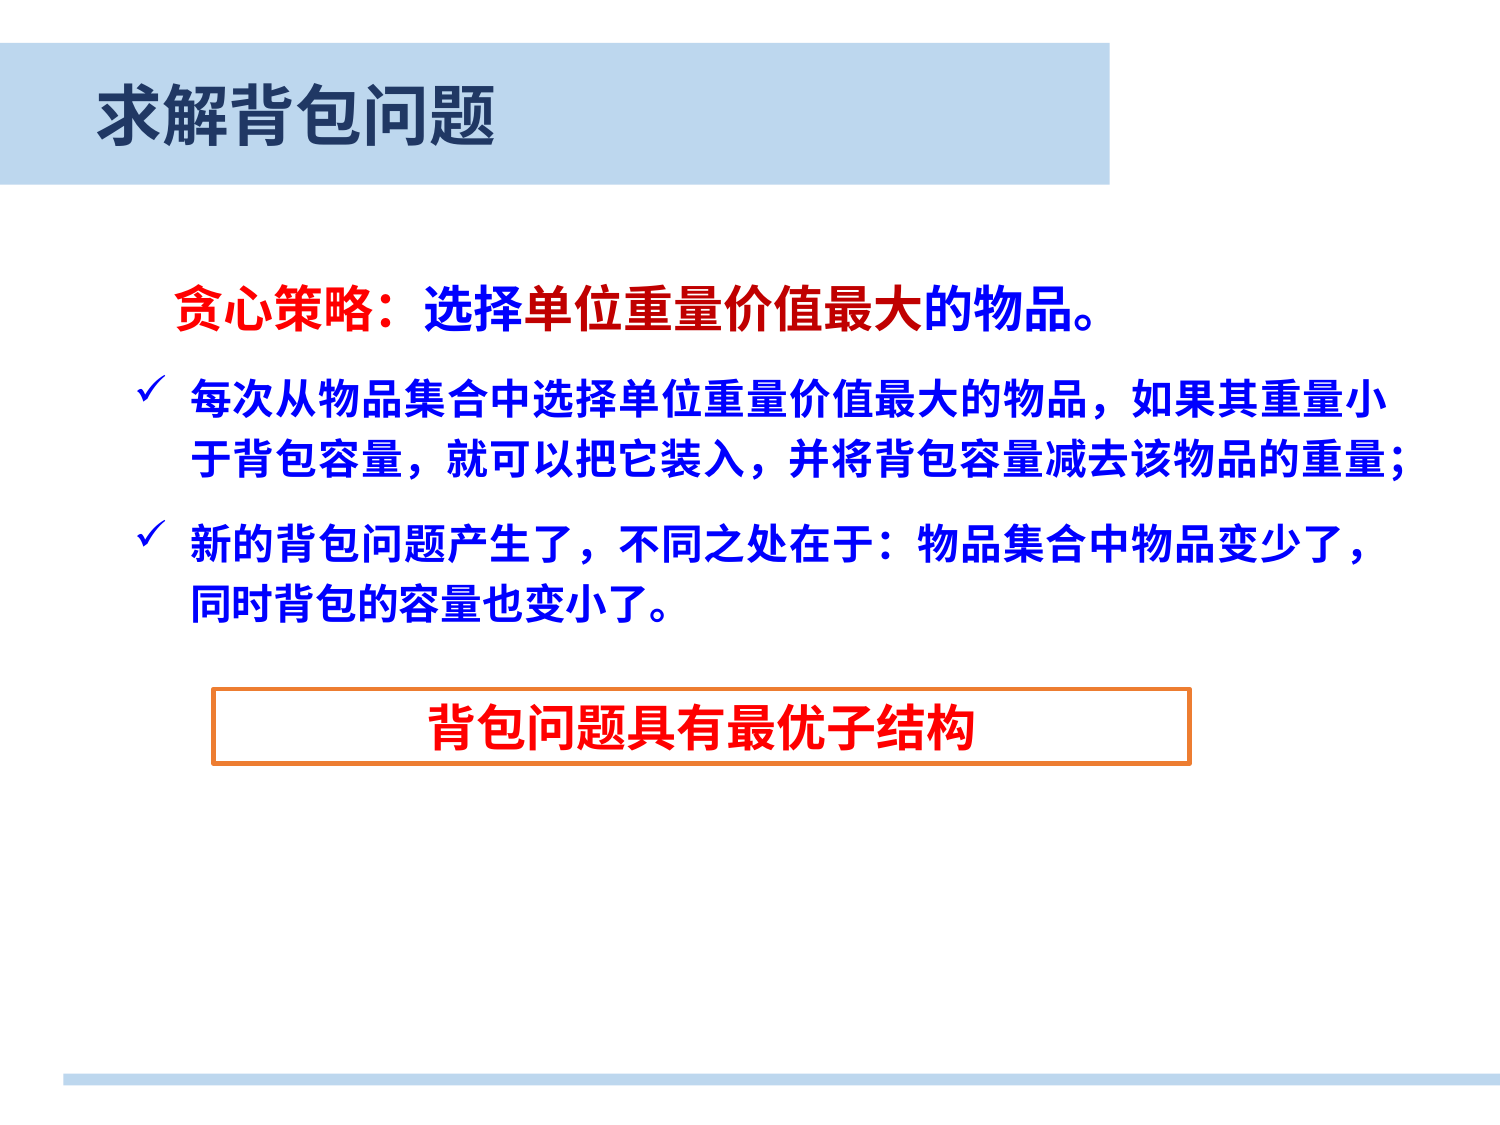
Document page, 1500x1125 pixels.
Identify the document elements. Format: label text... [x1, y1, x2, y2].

text_box 贪心策略：选择单位重量价值最大的物品。 每次从物品集合中选择单位重量价值最大的物品，如果其重量小于背包容量，就可以把它装入，并将背包容量减去该物品的重量； 新的背包问题产生了，不同之处在于：物品集合中物品变少了，同时背包的容量也变小了。 [58, 240, 1402, 636]
list 求解背包问题 [0, 42, 1110, 185]
text_box 背包问题具有最优子结构 [213, 688, 1190, 764]
